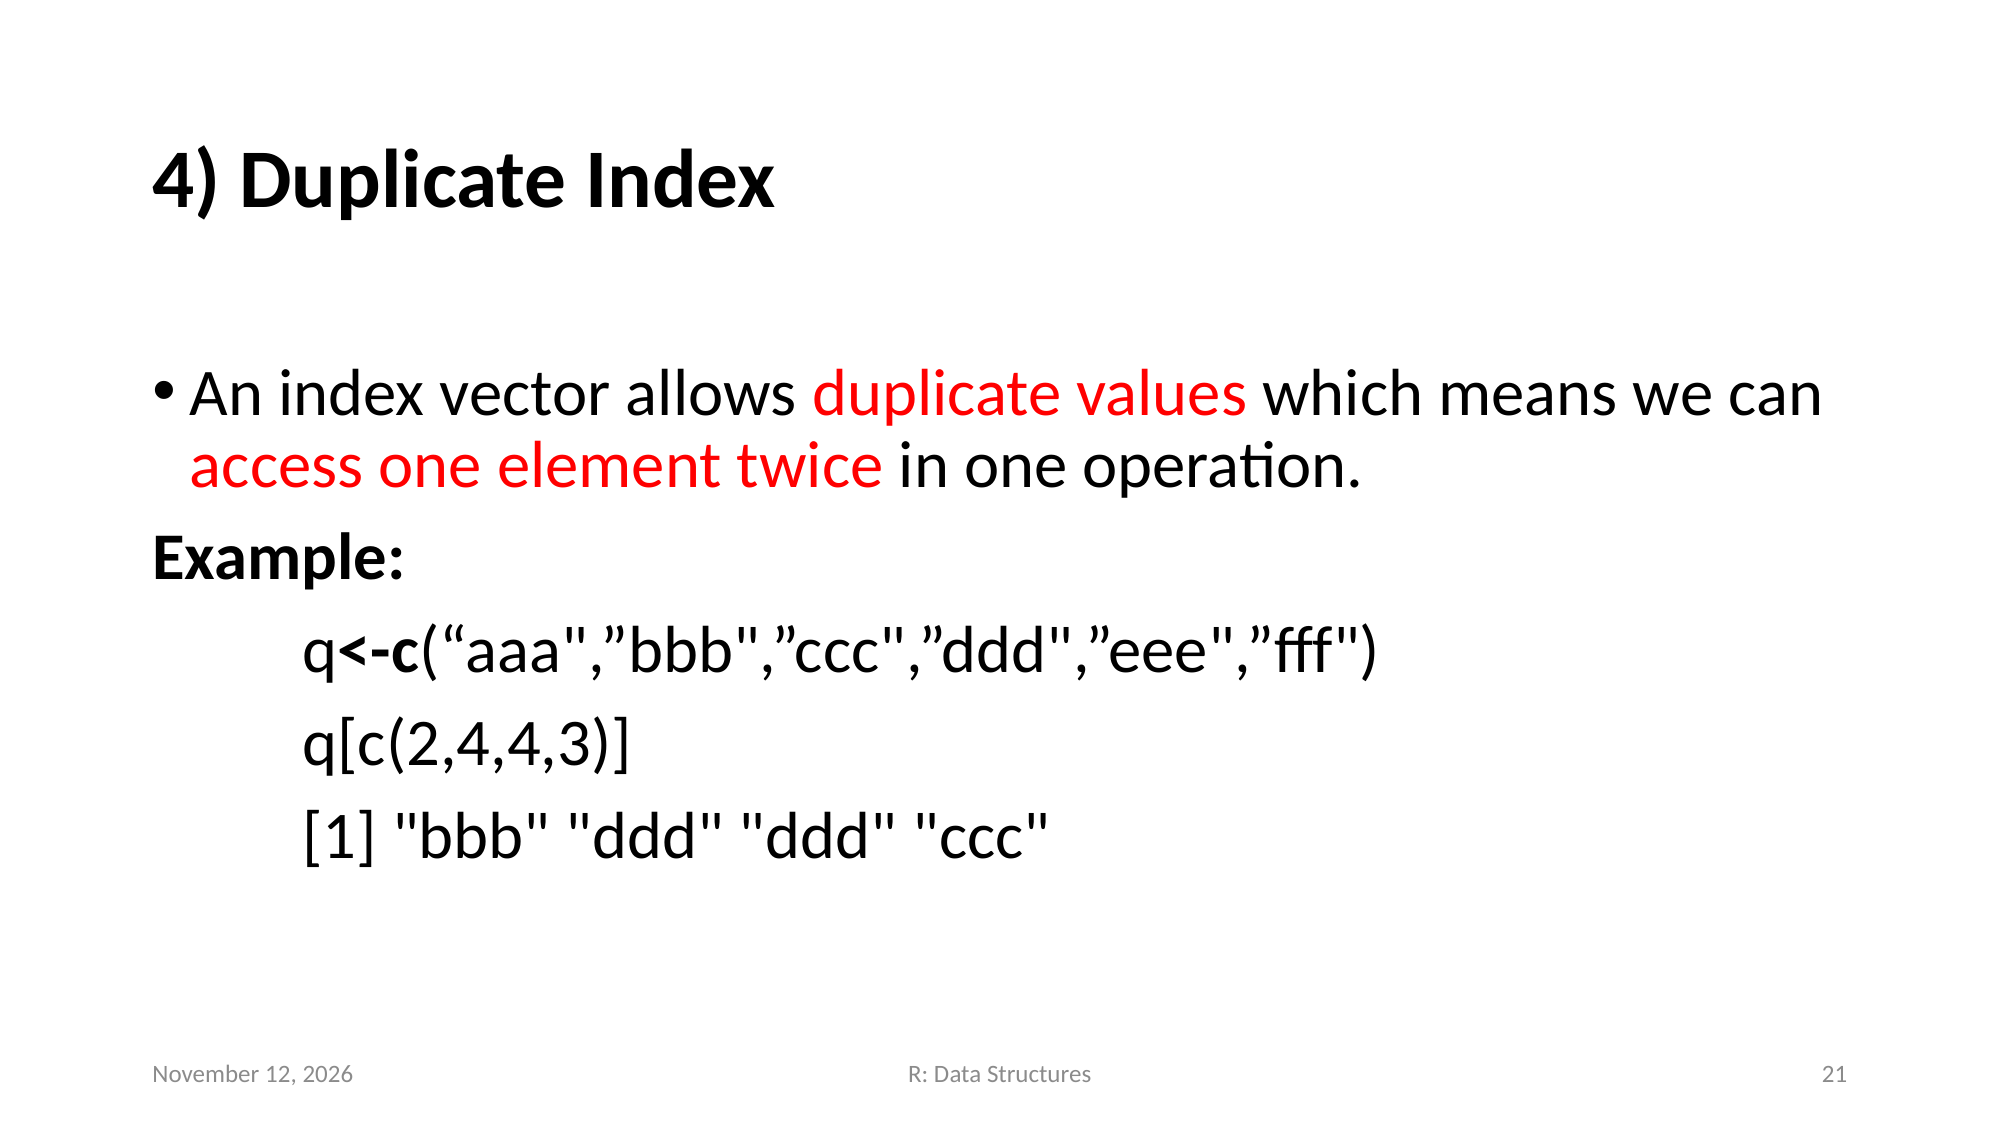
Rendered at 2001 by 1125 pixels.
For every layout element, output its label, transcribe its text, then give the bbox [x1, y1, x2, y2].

list 4) Duplicate Index An index vector allows duplicate values which means we can access one element twice in one operation. Example: q<-c(“aaa",”bbb",”ccc",”ddd",”eee",”fff") q[c(2,4,4,3)] [1] "bbb" "ddd" "ddd" "ccc" [137, 128, 1863, 1014]
footer R: Data Structures [662, 1042, 1338, 1103]
slide_number 21 [1412, 1042, 1863, 1103]
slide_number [137, 1042, 588, 1103]
